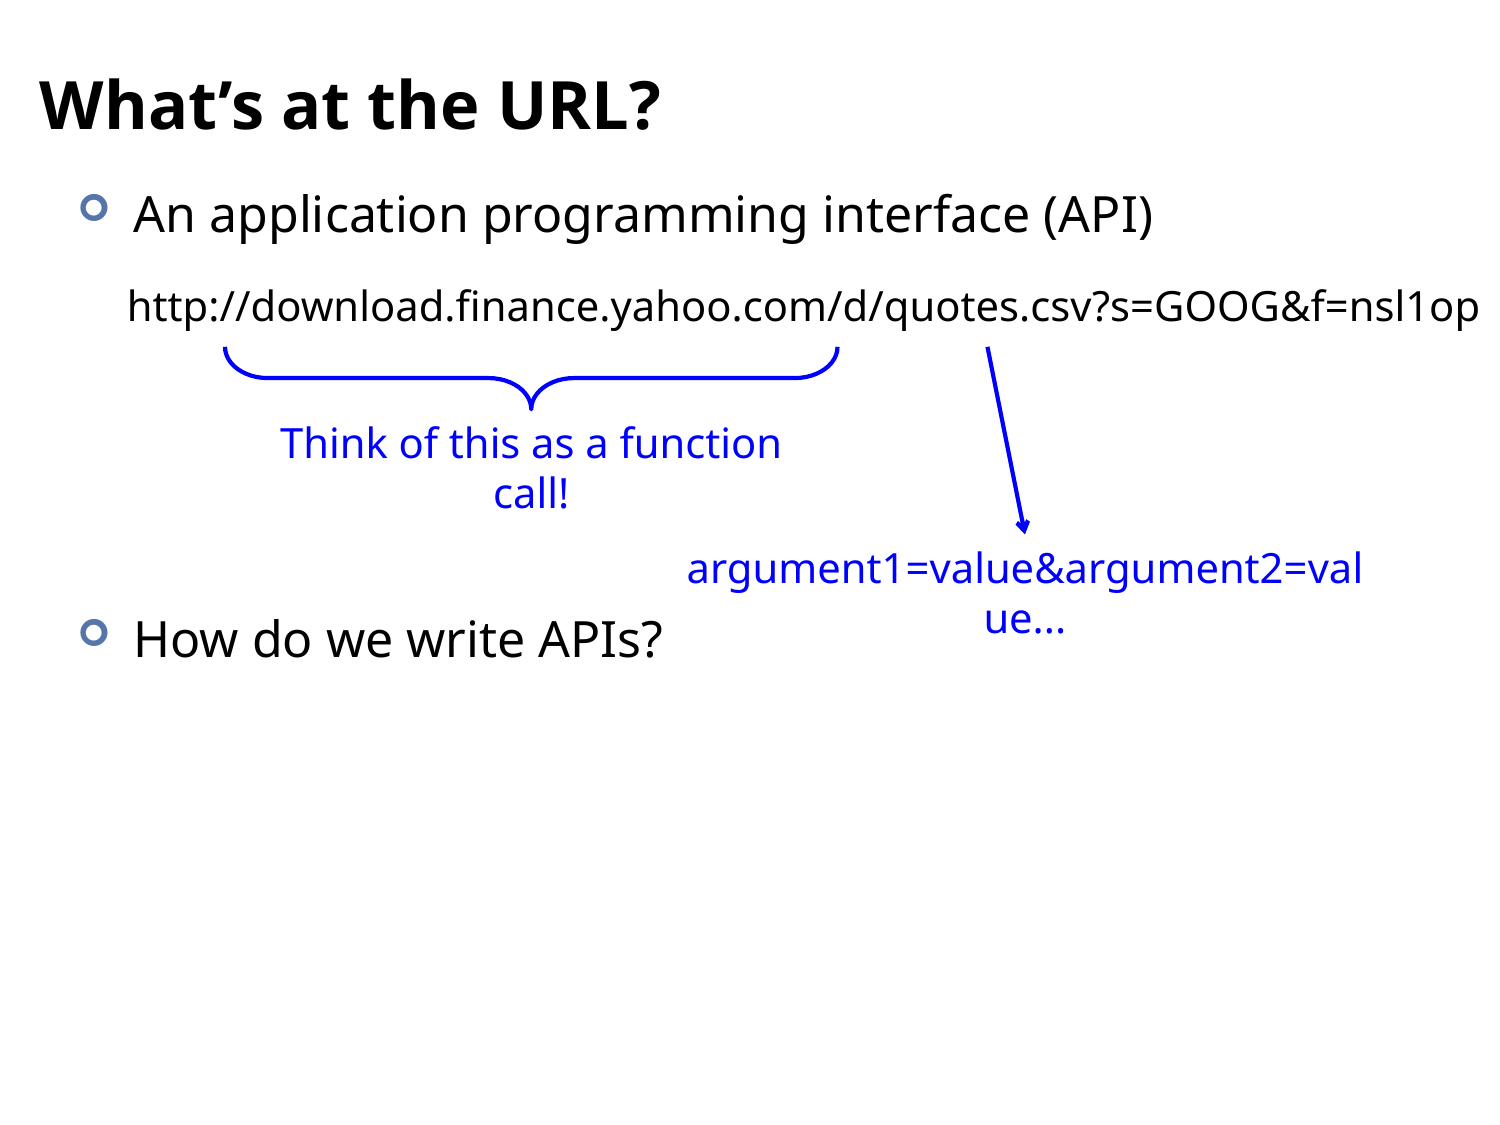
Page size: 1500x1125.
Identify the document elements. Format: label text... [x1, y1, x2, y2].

text_box Think of this as a function call! [237, 409, 825, 525]
text_box [225, 346, 838, 410]
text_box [987, 346, 1026, 535]
text_box http://download.finance.yahoo.com/d/quotes.csv?s=GOOG&f=nsl1op [112, 271, 1496, 337]
title What’s at the URL? [24, 18, 1451, 188]
text_box argument1=value&argument2=value... [662, 534, 1388, 650]
list An application programming interface (API) How do we write APIs? [62, 174, 1451, 1013]
